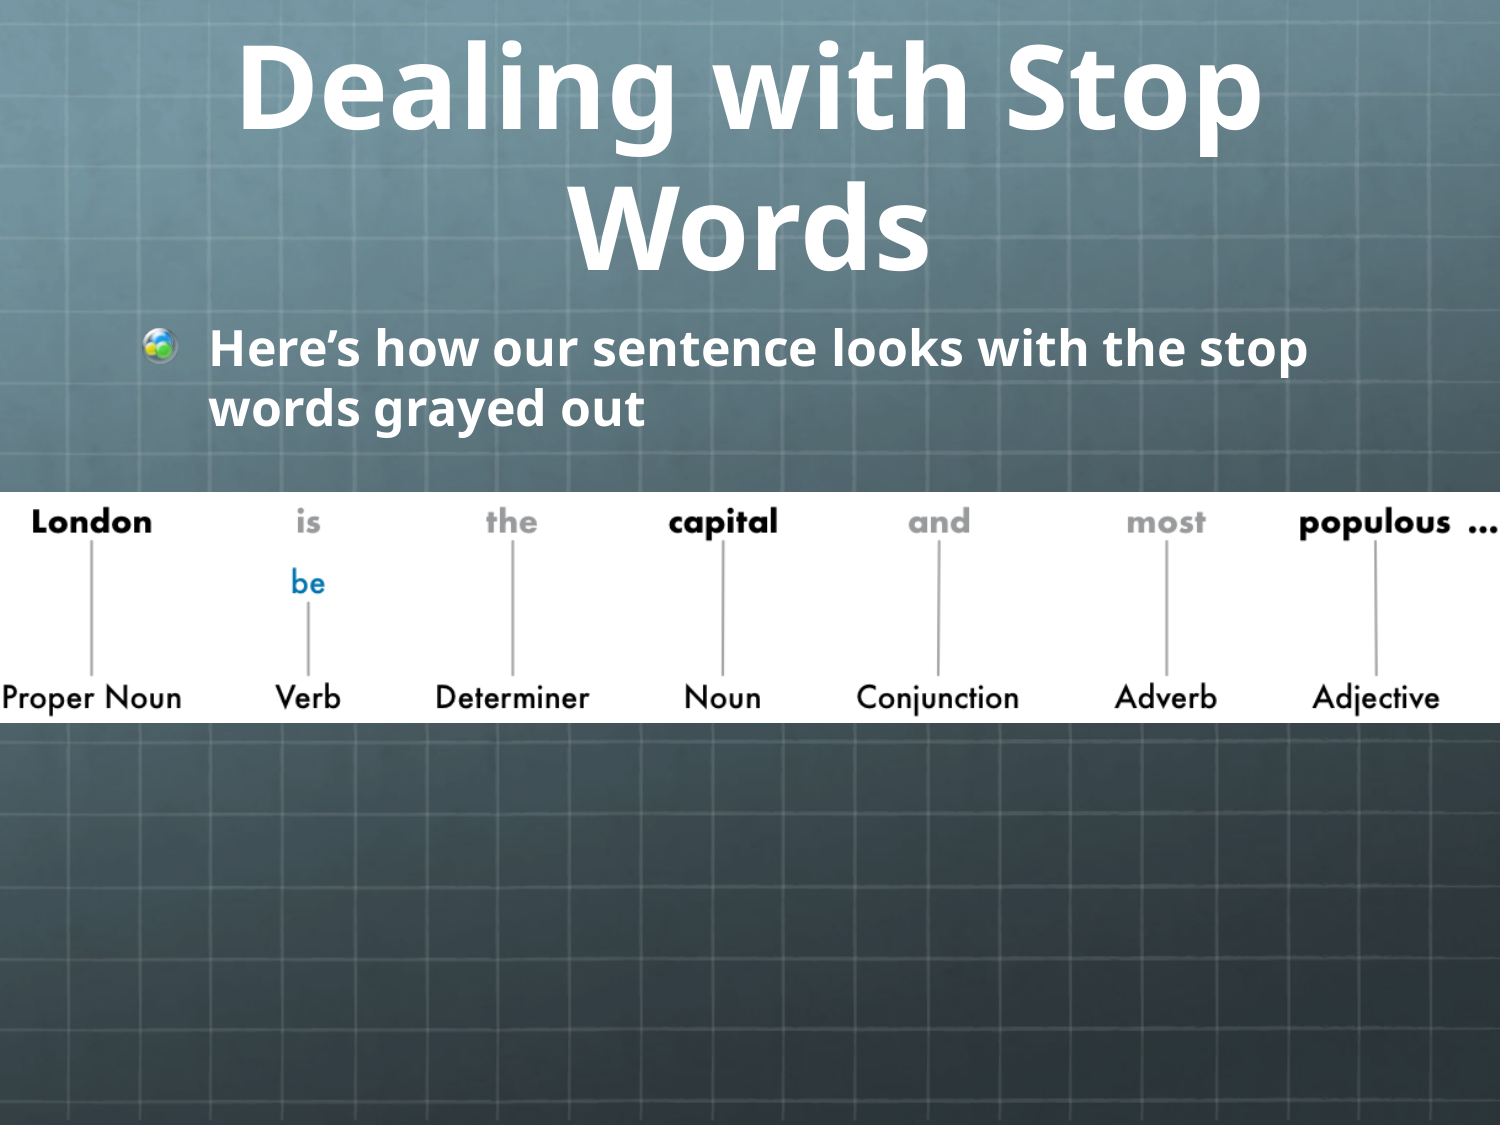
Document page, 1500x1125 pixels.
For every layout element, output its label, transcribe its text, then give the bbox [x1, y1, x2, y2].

list Here’s how our sentence looks with the stop words grayed out [127, 308, 1372, 459]
picture [0, 0, 1500, 1125]
title Dealing with Stop Words [127, 17, 1372, 289]
